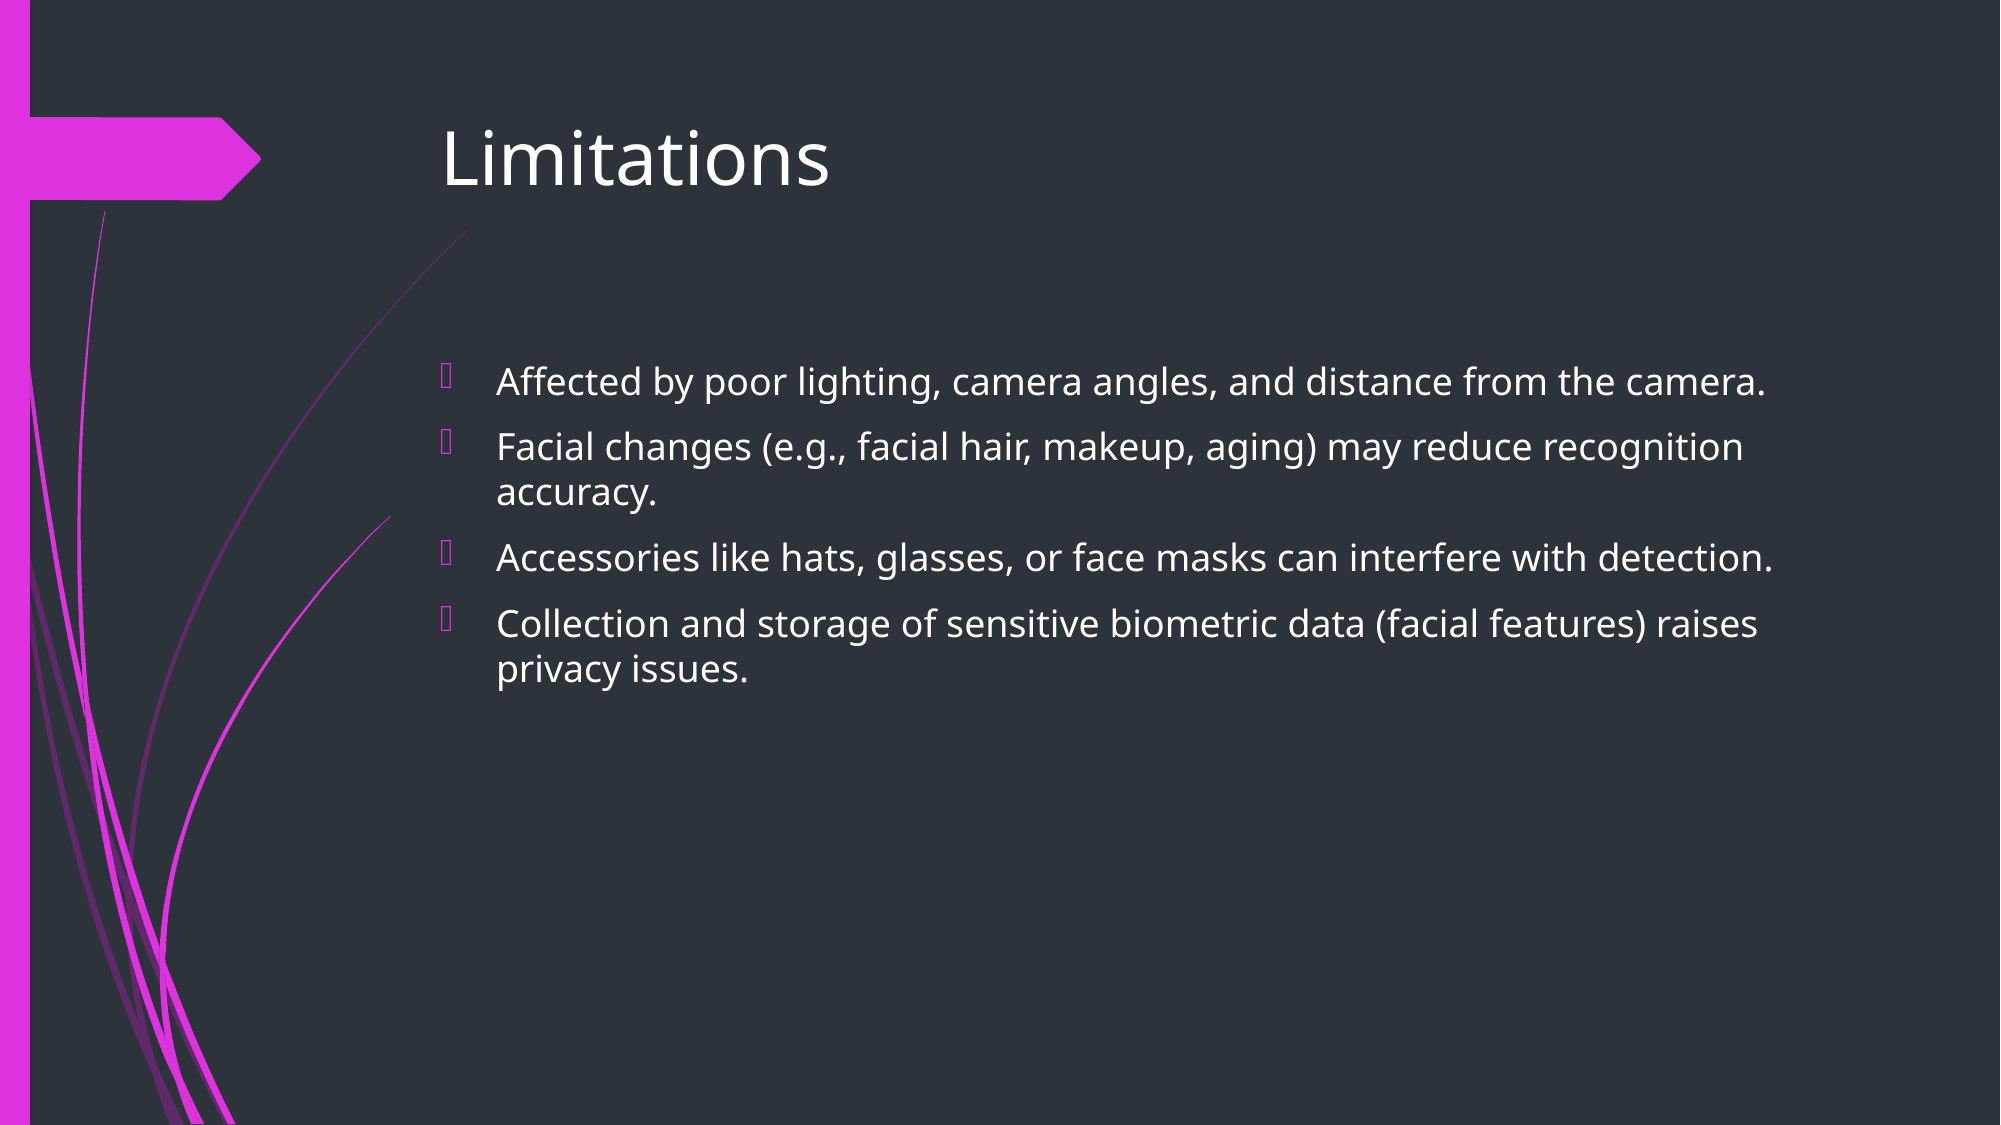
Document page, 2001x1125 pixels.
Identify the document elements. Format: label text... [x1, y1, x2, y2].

list Affected by poor lighting, camera angles, and distance from the camera. Facial changes (e.g., facial hair, makeup, aging) may reduce recognition accuracy. Accessories like hats, glasses, or face masks can interfere with detection. Collection and storage of sensitive biometric data (facial features) raises privacy issues. [424, 350, 1888, 970]
title Limitations [425, 102, 1888, 313]
